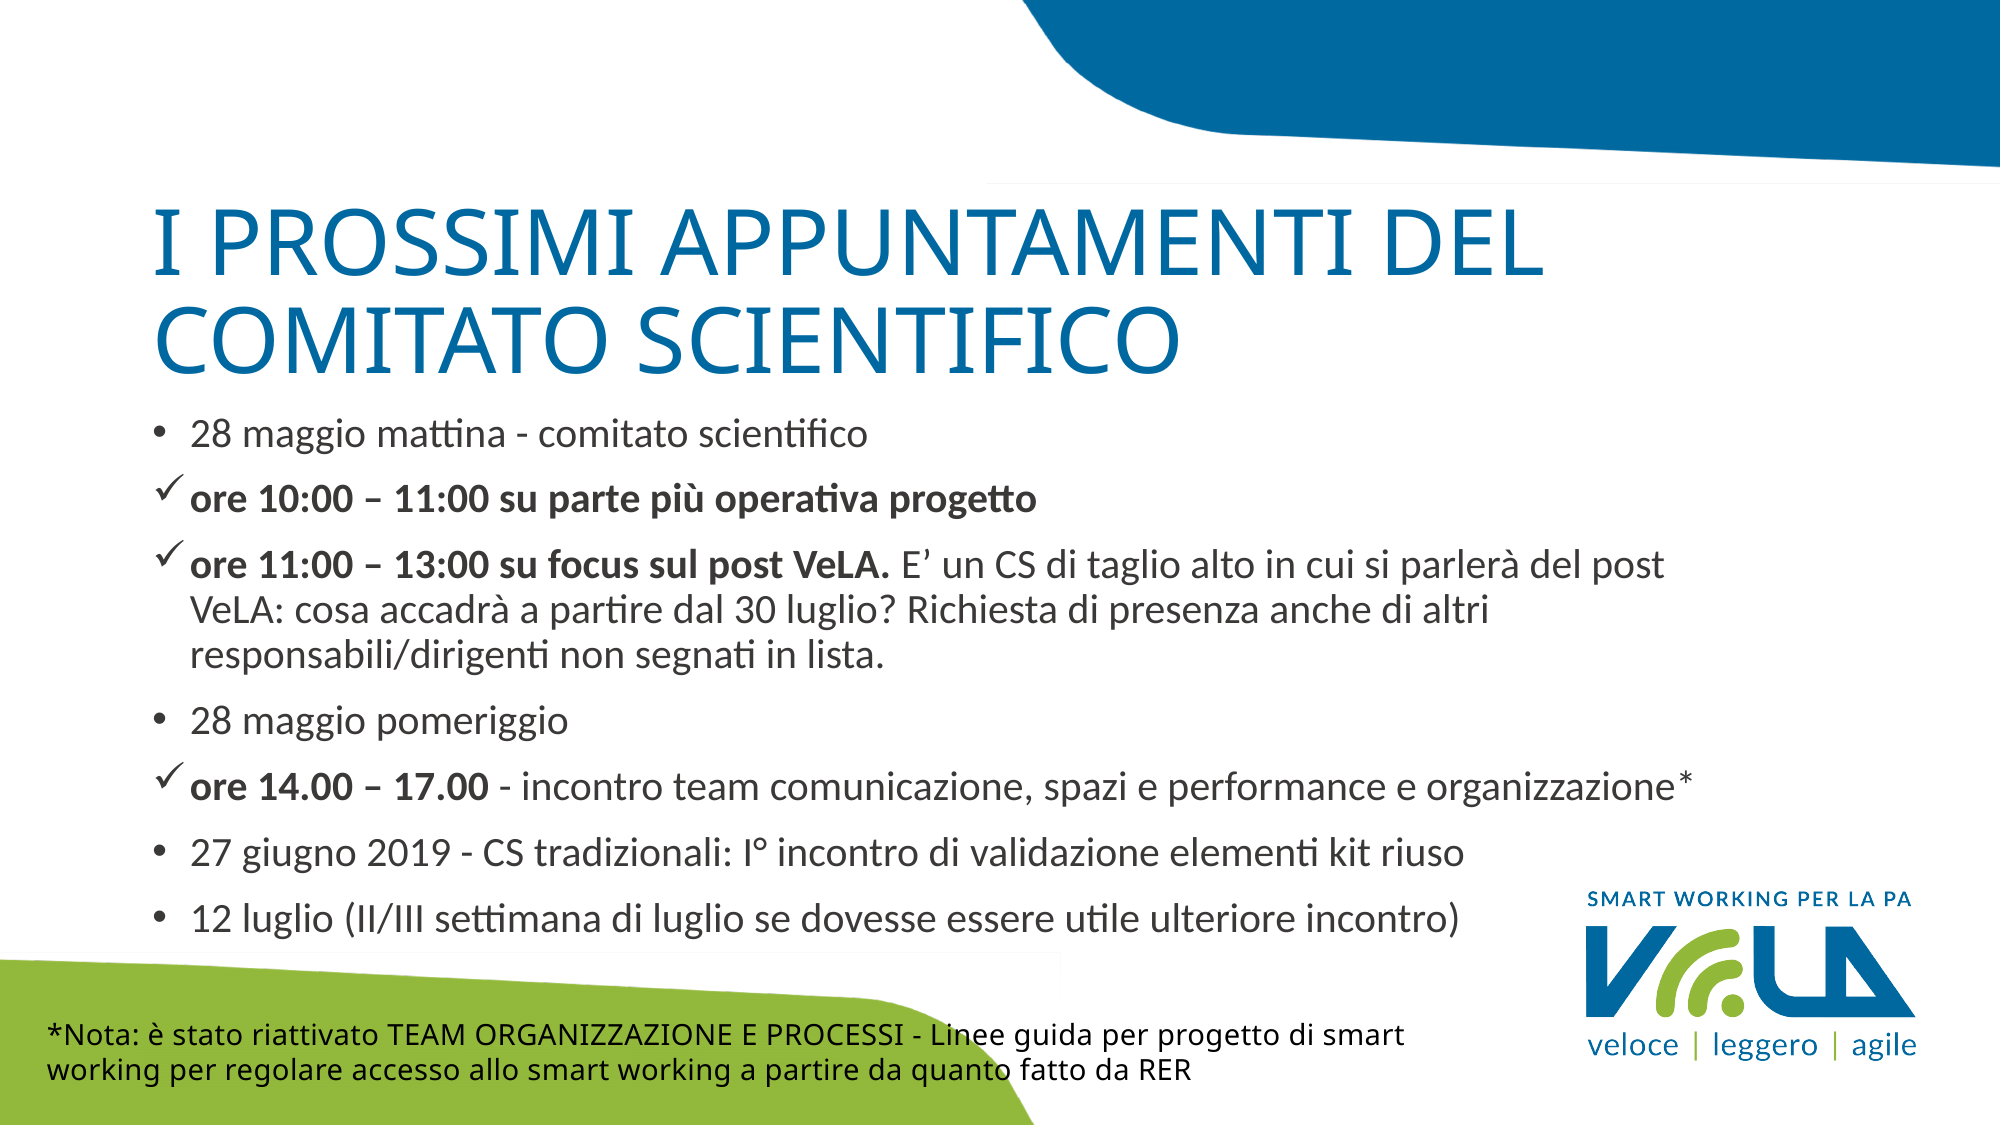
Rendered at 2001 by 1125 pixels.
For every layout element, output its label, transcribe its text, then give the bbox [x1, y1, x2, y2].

picture [1586, 891, 1916, 1061]
picture [984, 0, 2000, 184]
title I PROSSIMI APPUNTAMENTI DEL COMITATO SCIENTIFICO [137, 186, 1863, 404]
text_box *Nota: è stato riattivato TEAM ORGANIZZAZIONE E PROCESSI - Linee guida per progetto di smart working per regolare accesso allo smart working a partire da quanto fatto da RER [24, 1008, 1466, 1094]
list 28 maggio mattina - comitato scientifico ore 10:00 – 11:00 su parte più operativa progetto ore 11:00 – 13:00 su focus sul post VeLA. E’ un CS di taglio alto in cui si parlerà del post VeLA: cosa accadrà a partire dal 30 luglio? Richiesta di presenza anche di altri responsabili/dirigenti non segnati in lista. 28 maggio pomeriggio ore 14.00 – 17.00 - incontro team comunicazione, spazi e performance e organizzazione* 27 giugno 2019 - CS tradizionali: I° incontro di validazione elementi kit riuso 12 luglio (II/III settimana di luglio se dovesse essere utile ulteriore incontro) [137, 403, 1717, 960]
picture [0, 952, 1061, 1125]
